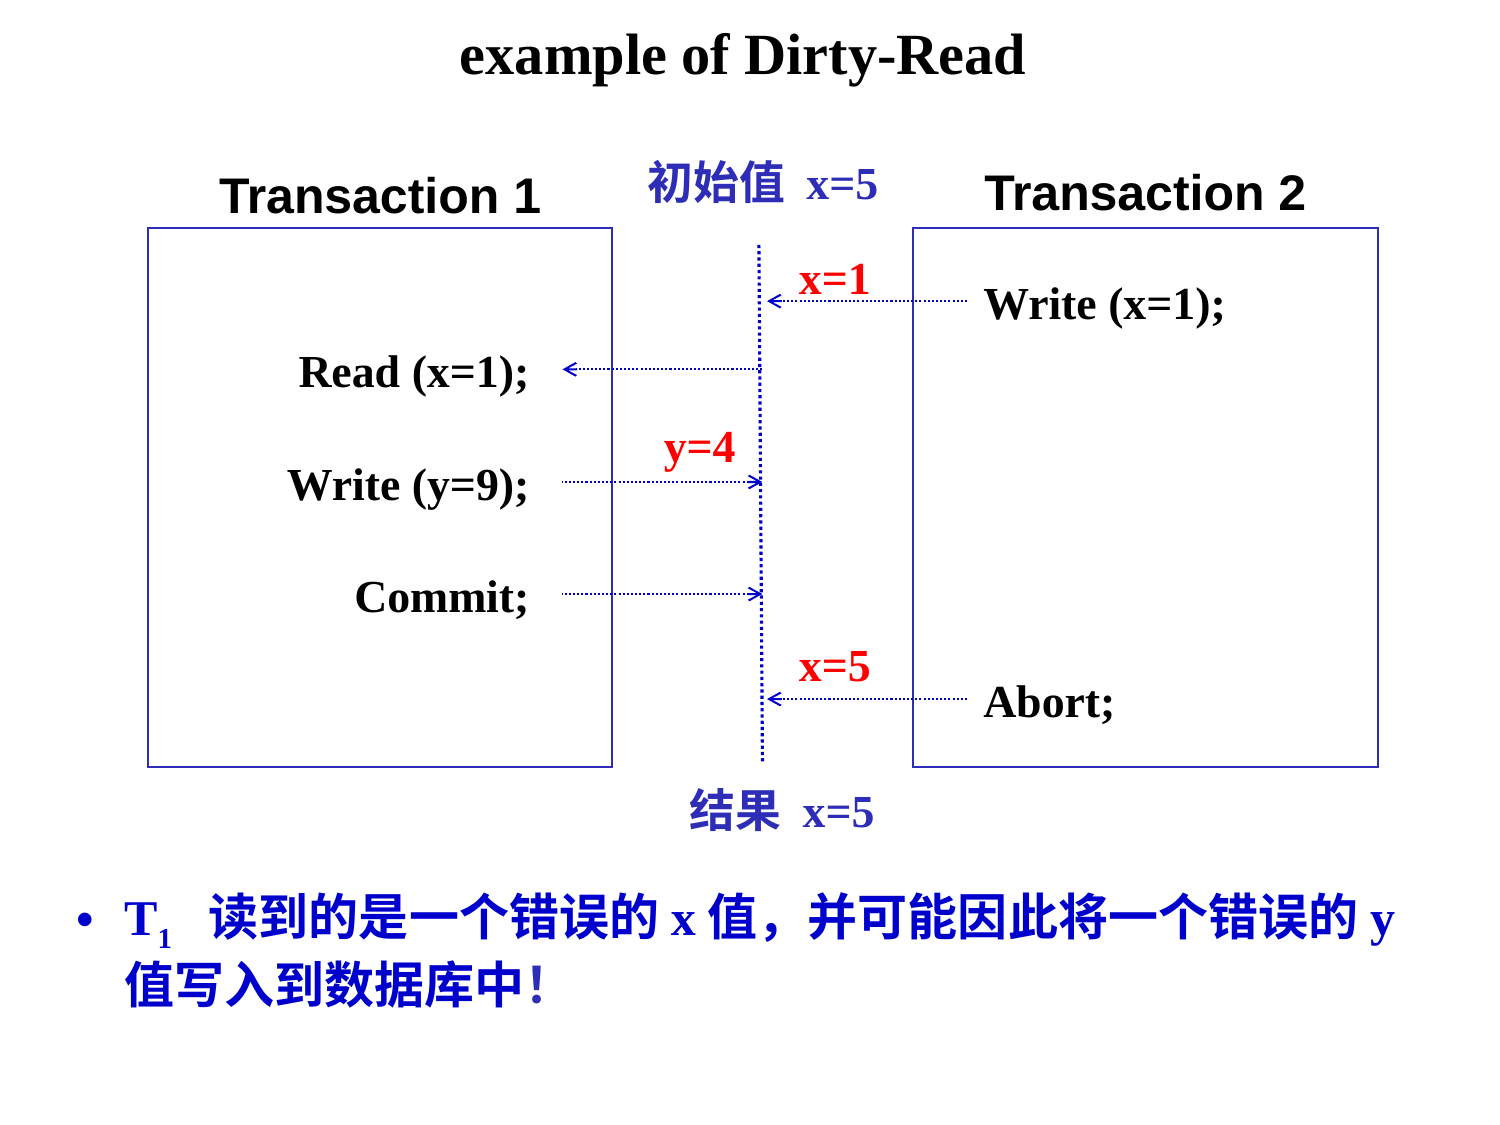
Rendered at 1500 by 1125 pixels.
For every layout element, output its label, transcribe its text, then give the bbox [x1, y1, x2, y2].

text_box 结果 x=5 [517, 774, 1048, 845]
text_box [612, 146, 914, 763]
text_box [165, 409, 763, 518]
text_box T1 读到的是一个错误的x值，并可能因此将一个错误的y值写入到数据库中！ [61, 878, 1430, 1022]
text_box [767, 240, 1353, 337]
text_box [767, 628, 1353, 735]
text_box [148, 156, 613, 767]
text_box example of Dirty-Read [185, 8, 1302, 94]
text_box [913, 152, 1378, 767]
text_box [165, 558, 763, 630]
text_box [165, 333, 763, 405]
